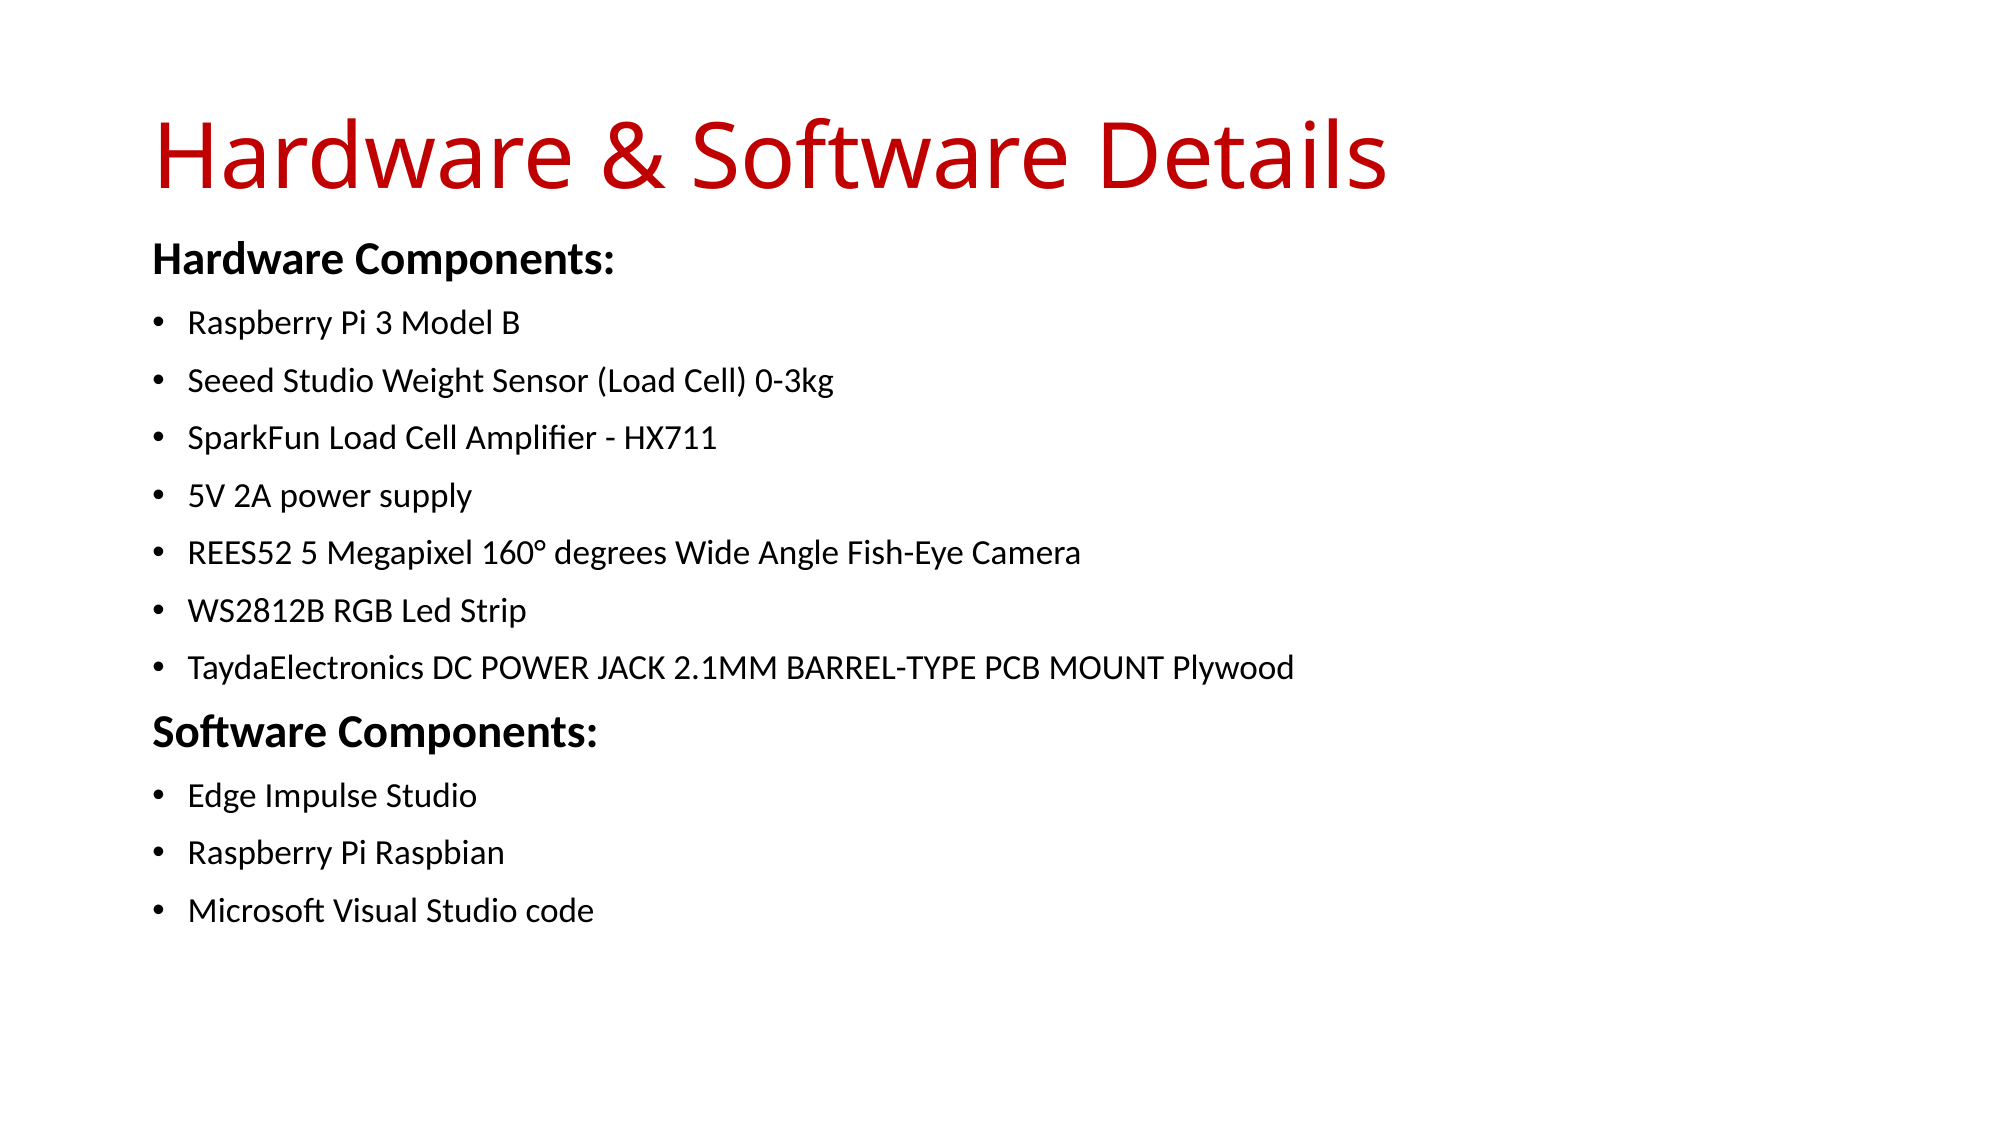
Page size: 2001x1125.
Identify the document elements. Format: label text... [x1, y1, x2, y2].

list Hardware Components: Raspberry Pi 3 Model B Seeed Studio Weight Sensor (Load Cell) 0-3kg SparkFun Load Cell Amplifier - HX711 5V 2A power supply REES52 5 Megapixel 160° degrees Wide Angle Fish-Eye Camera WS2812B RGB Led Strip TaydaElectronics DC POWER JACK 2.1MM BARREL-TYPE PCB MOUNT Plywood Software Components: Edge Impulse Studio Raspberry Pi Raspbian Microsoft Visual Studio code [137, 226, 1863, 941]
title Hardware & Software Details [137, 50, 1863, 226]
